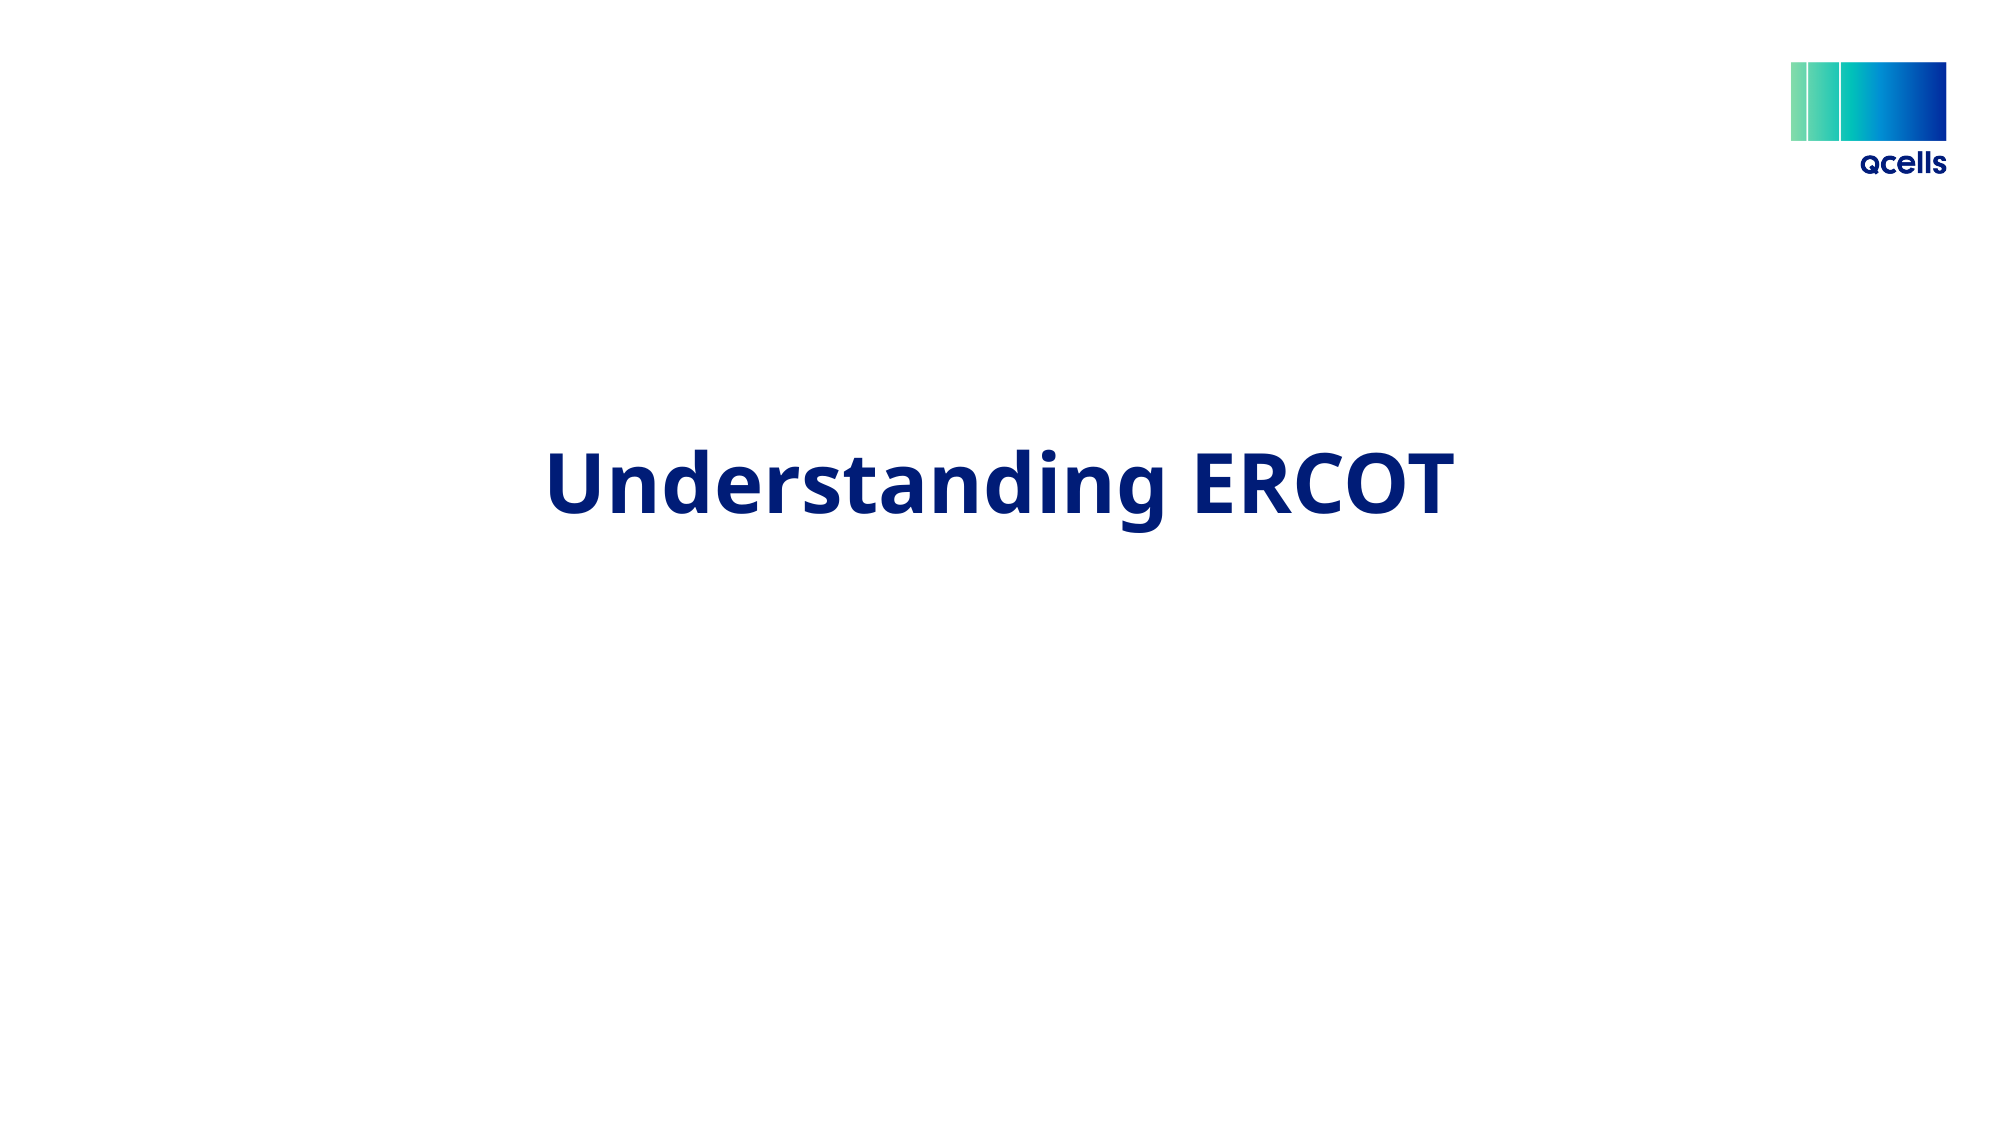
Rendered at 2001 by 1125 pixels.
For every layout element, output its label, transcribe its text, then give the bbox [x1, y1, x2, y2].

list Understanding ERCOT [181, 434, 1819, 691]
picture [1765, 62, 1972, 175]
